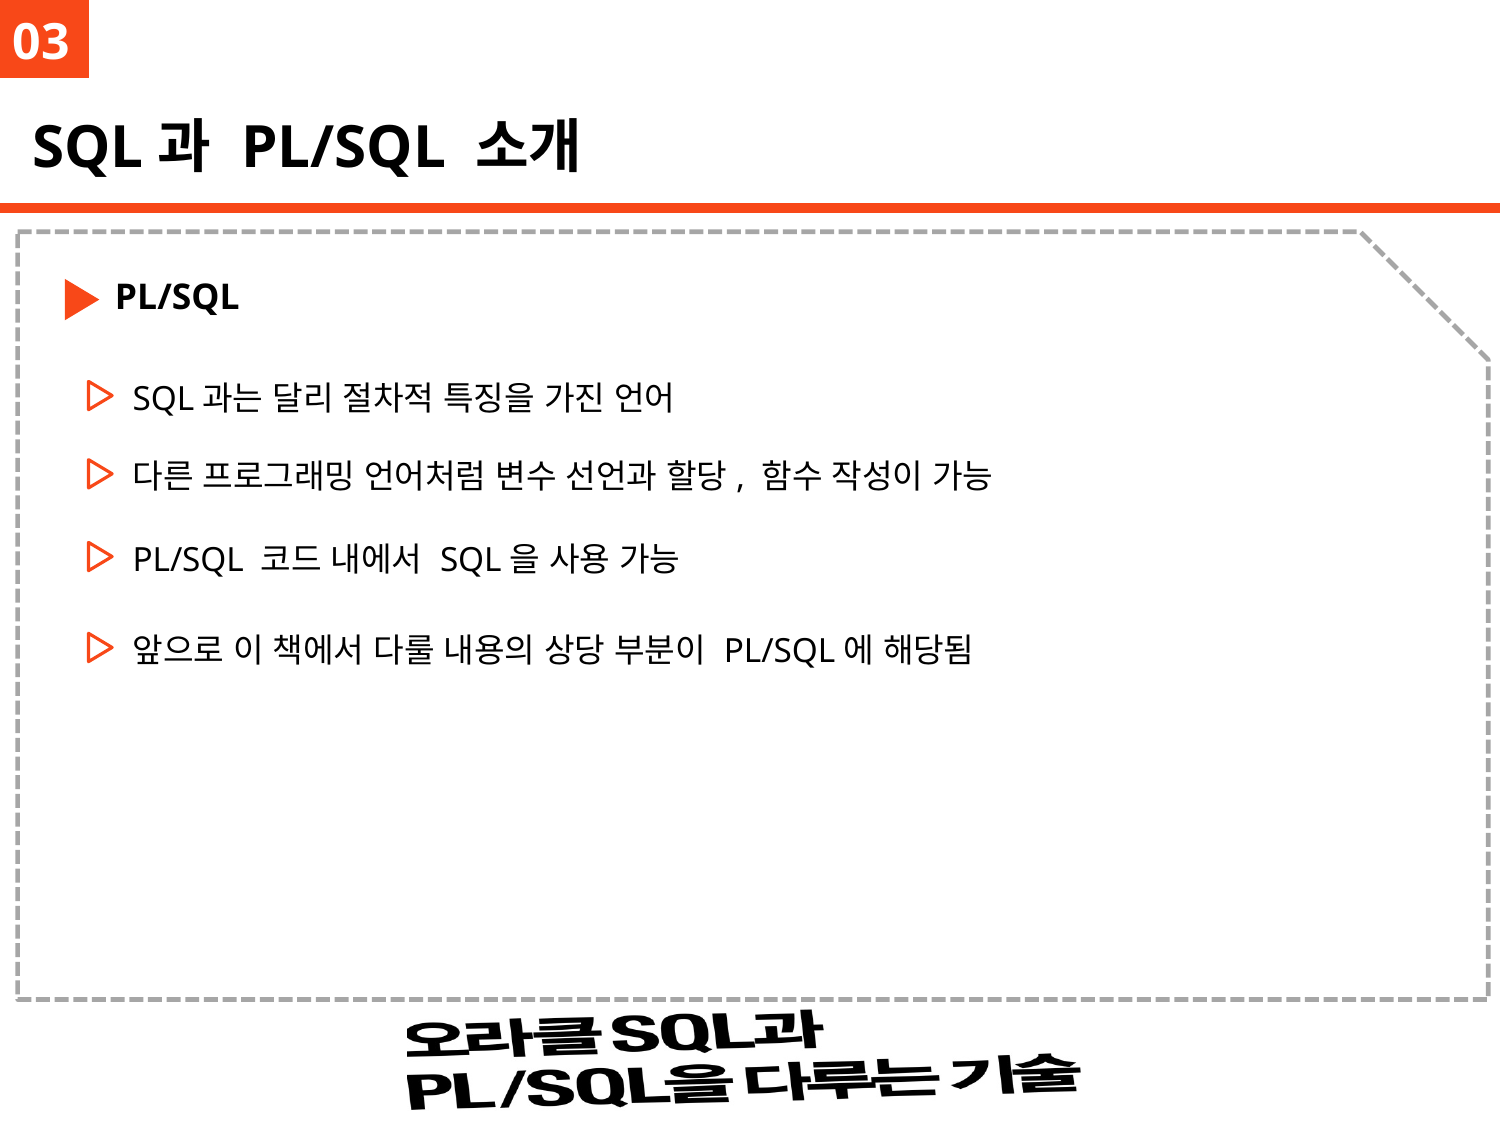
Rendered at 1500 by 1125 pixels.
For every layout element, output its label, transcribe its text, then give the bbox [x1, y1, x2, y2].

text_box [86, 631, 115, 664]
text_box PL/SQL 코드 내에서 SQL을 사용 가능 [117, 530, 1500, 586]
text_box [86, 379, 115, 412]
text_box 앞으로 이 책에서 다룰 내용의 상당 부분이 PL/SQL에 해당됨 [117, 621, 1500, 677]
text_box [62, 277, 102, 323]
text_box 다른 프로그래밍 언어처럼 변수 선언과 할당, 함수 작성이 가능 [117, 447, 1500, 503]
text_box [86, 540, 114, 573]
text_box [86, 457, 115, 490]
text_box SQL과는 달리 절차적 특징을 가진 언어 [117, 369, 1500, 425]
picture [406, 1006, 1081, 1112]
text_box SQL과 PL/SQL 소개 [17, 101, 1436, 187]
text_box [15, 229, 1491, 1002]
text_box 03 [0, 2, 101, 78]
text_box PL/SQL [100, 267, 851, 325]
